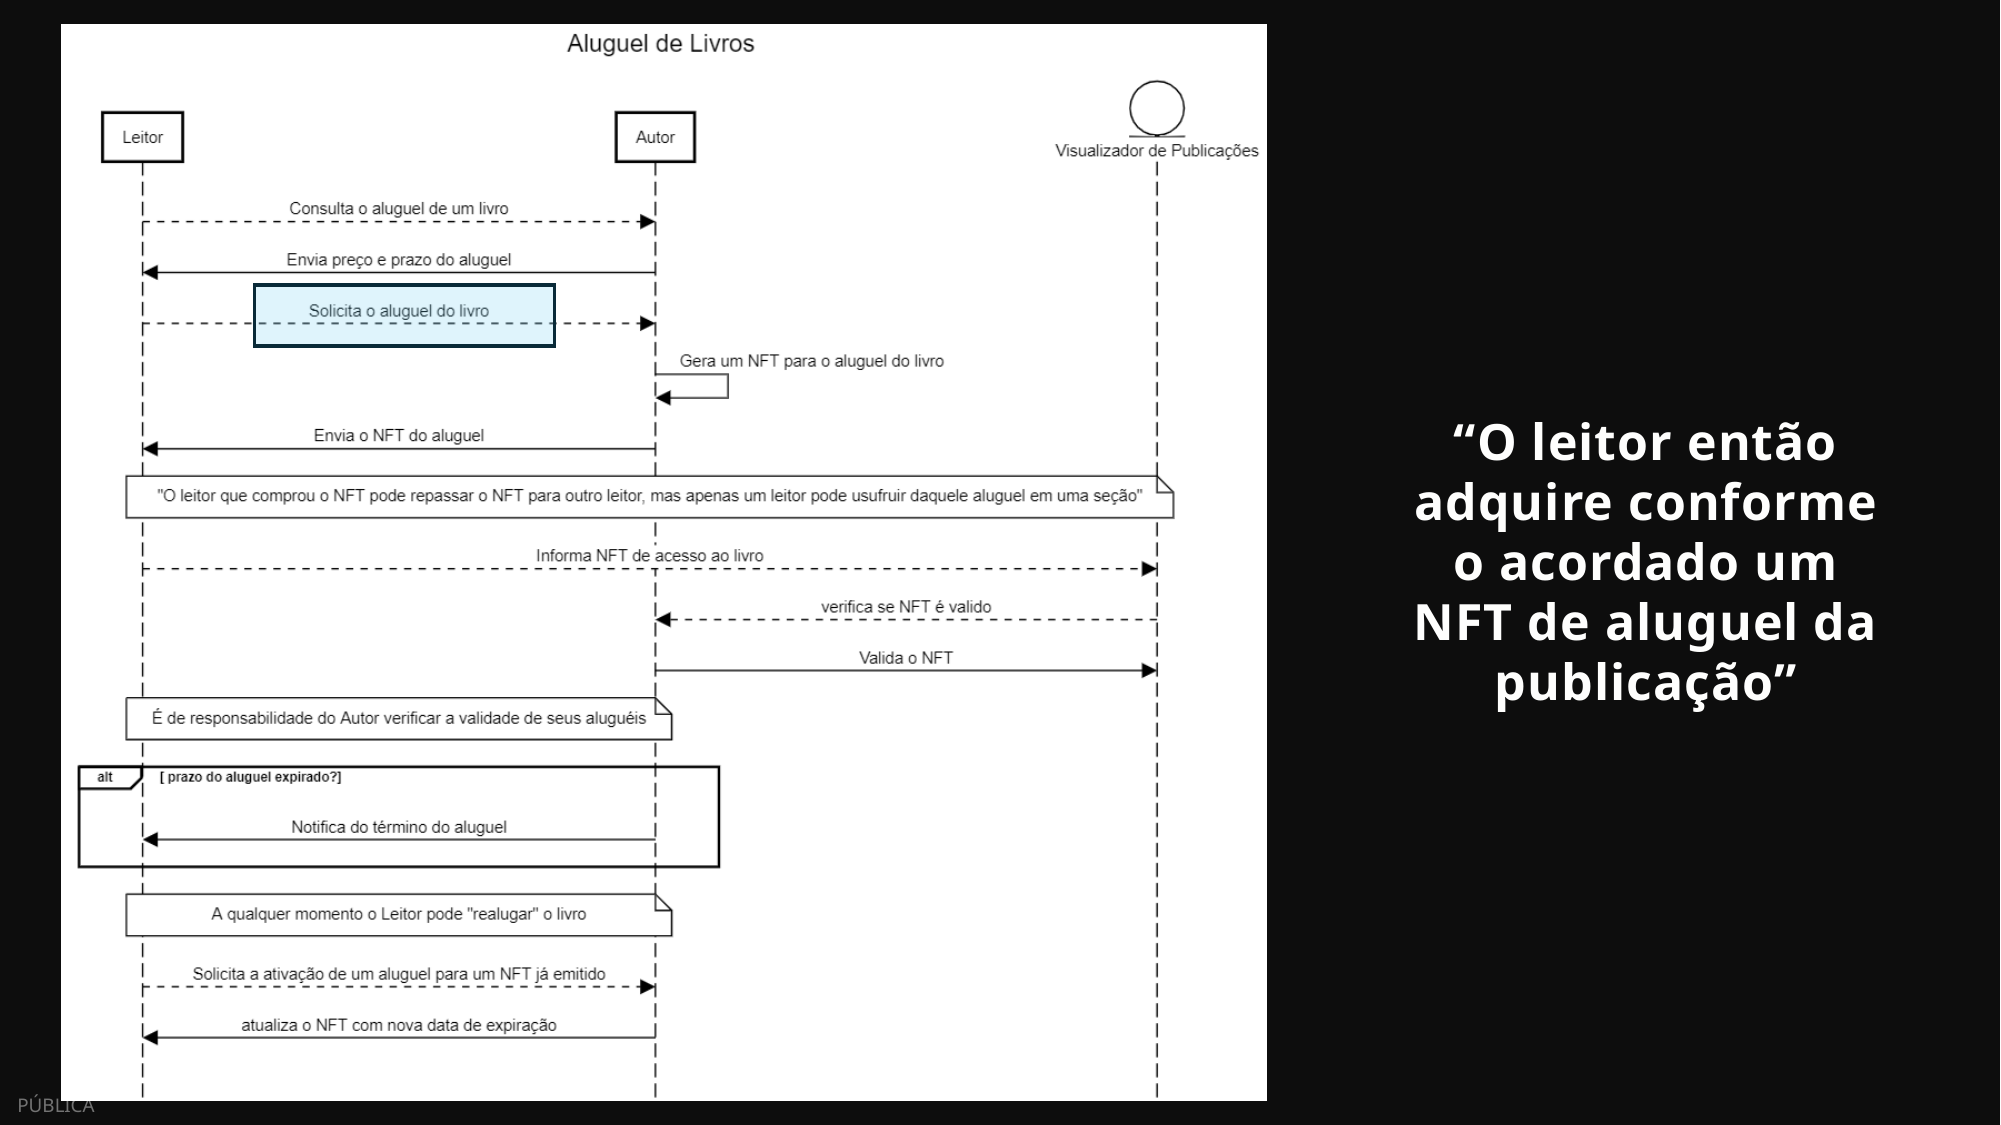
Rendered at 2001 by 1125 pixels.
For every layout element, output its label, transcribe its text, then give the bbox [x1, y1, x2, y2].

picture [60, 24, 1268, 1101]
text_box “O leitor então adquire conforme o acordado um NFT de aluguel da publicação” [1385, 403, 1907, 719]
